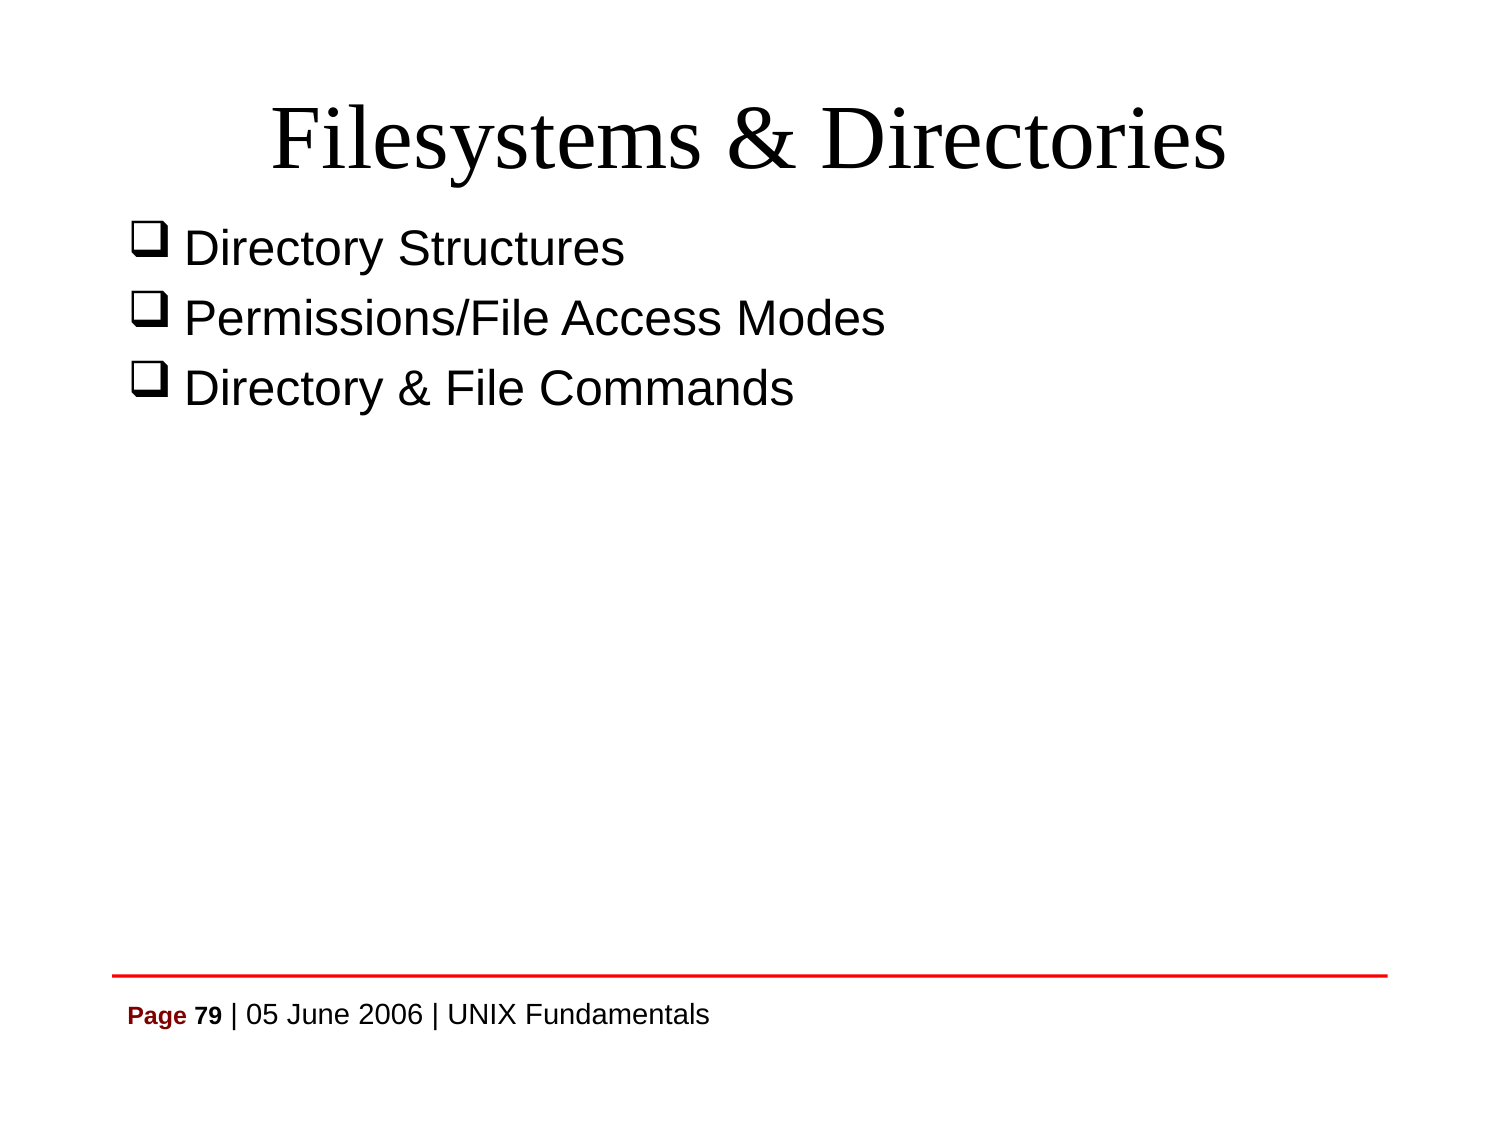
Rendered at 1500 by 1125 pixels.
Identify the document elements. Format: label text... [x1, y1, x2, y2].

list Directory Structures Permissions/File Access Modes Directory & File Commands [112, 208, 1388, 953]
title Filesystems & Directories [112, 78, 1388, 187]
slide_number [112, 987, 1388, 1071]
